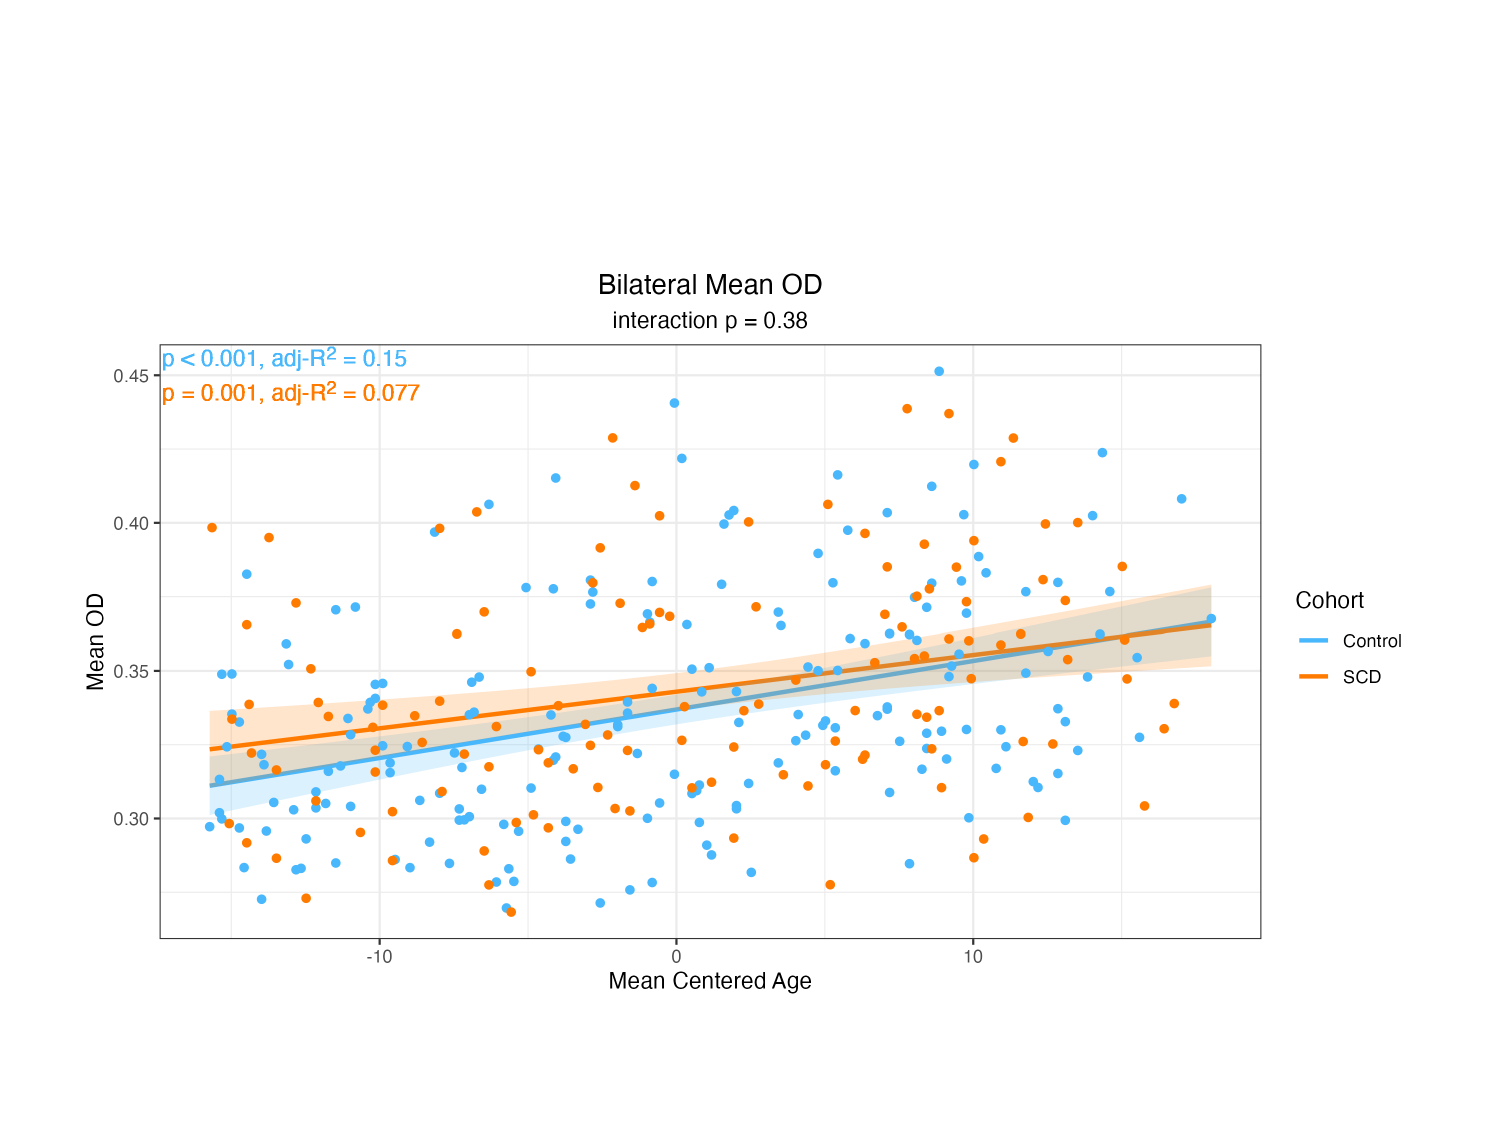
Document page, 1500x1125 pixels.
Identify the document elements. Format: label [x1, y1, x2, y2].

list [74, 262, 1426, 1006]
